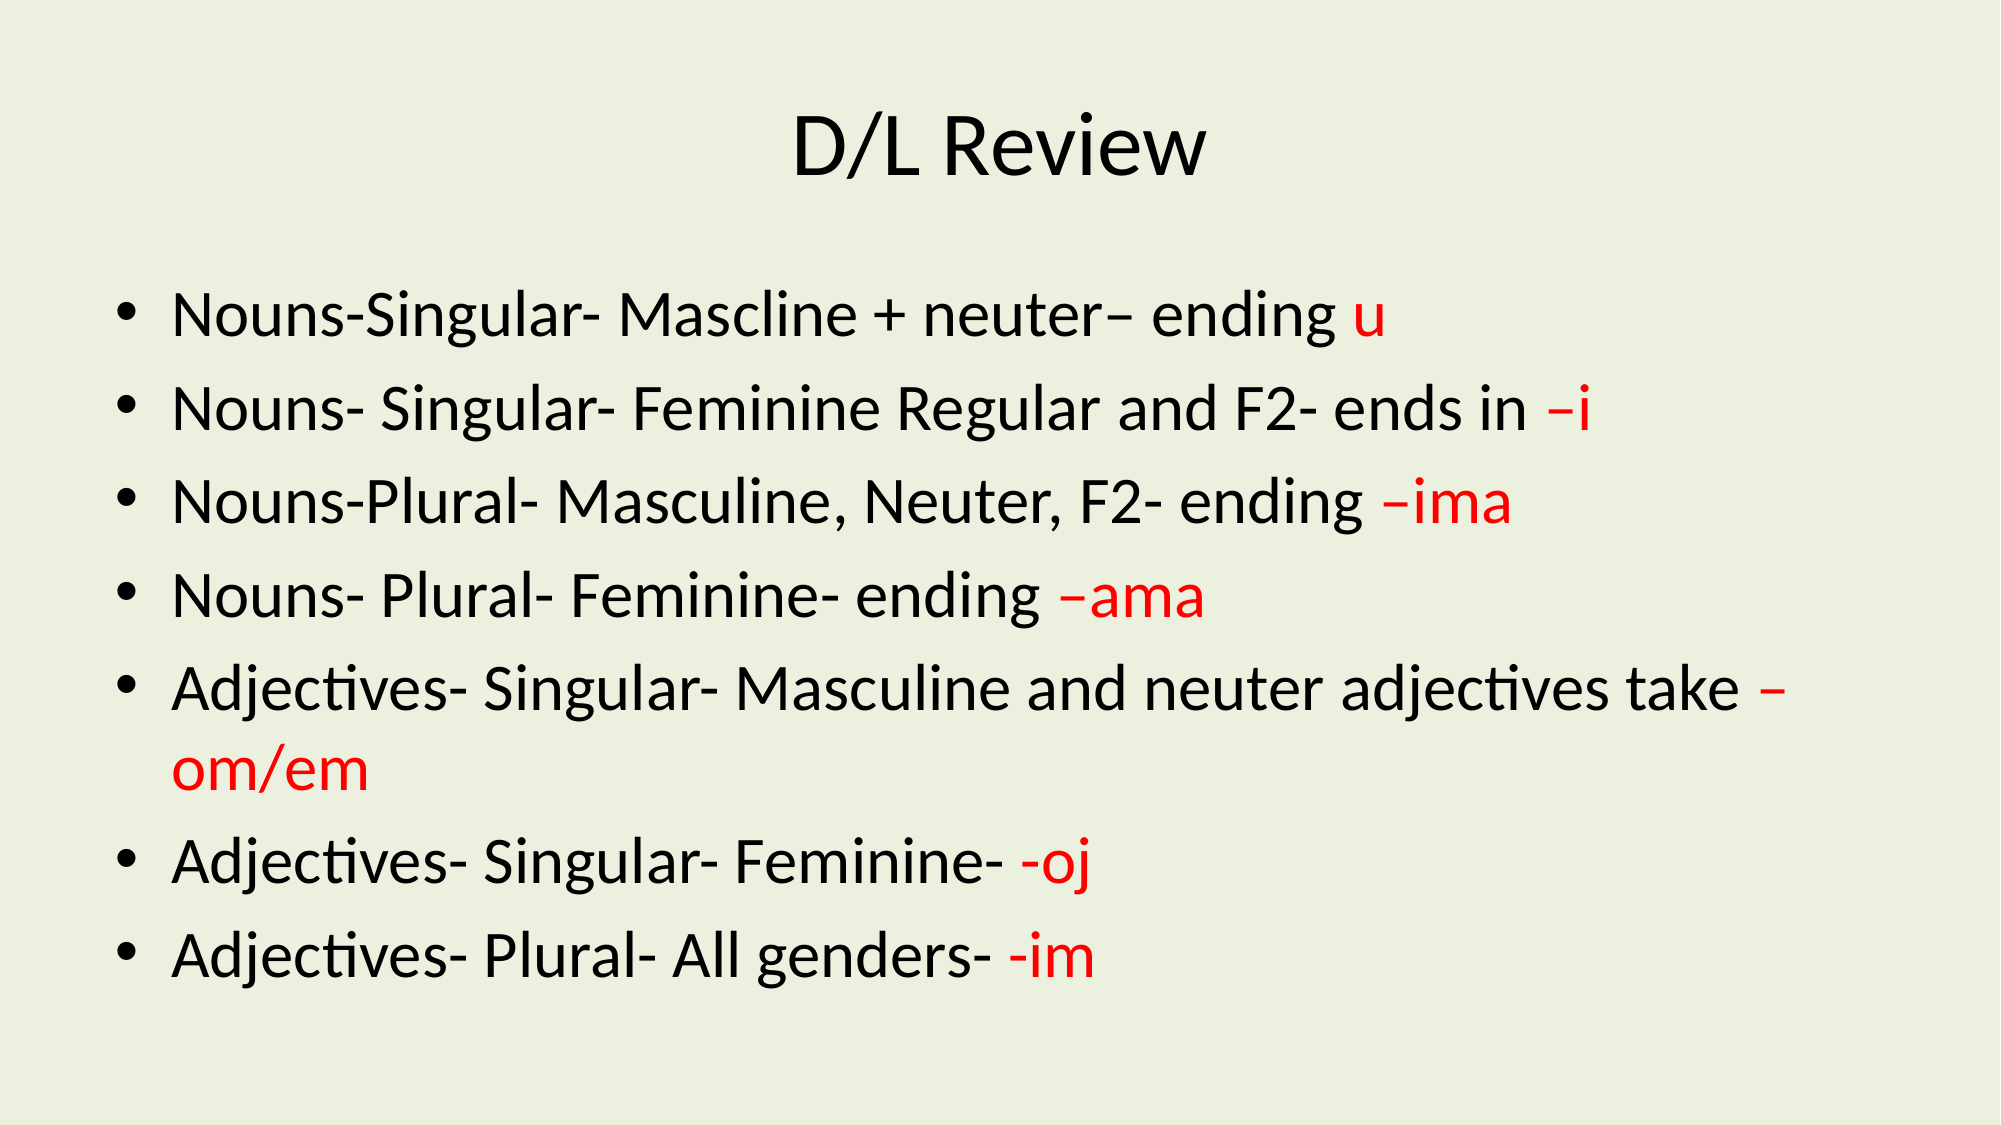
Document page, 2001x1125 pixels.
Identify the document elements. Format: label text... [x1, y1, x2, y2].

title D/L Review [99, 45, 1900, 233]
list Nouns-Singular- Mascline + neuter– ending u Nouns- Singular- Feminine Regular and F2- ends in –i Nouns-Plural- Masculine, Neuter, F2- ending –ima Nouns- Plural- Feminine- ending –ama Adjectives- Singular- Masculine and neuter adjectives take –om/em Adjectives- Singular- Feminine- -oj Adjectives- Plural- All genders- -im [99, 262, 1900, 1005]
